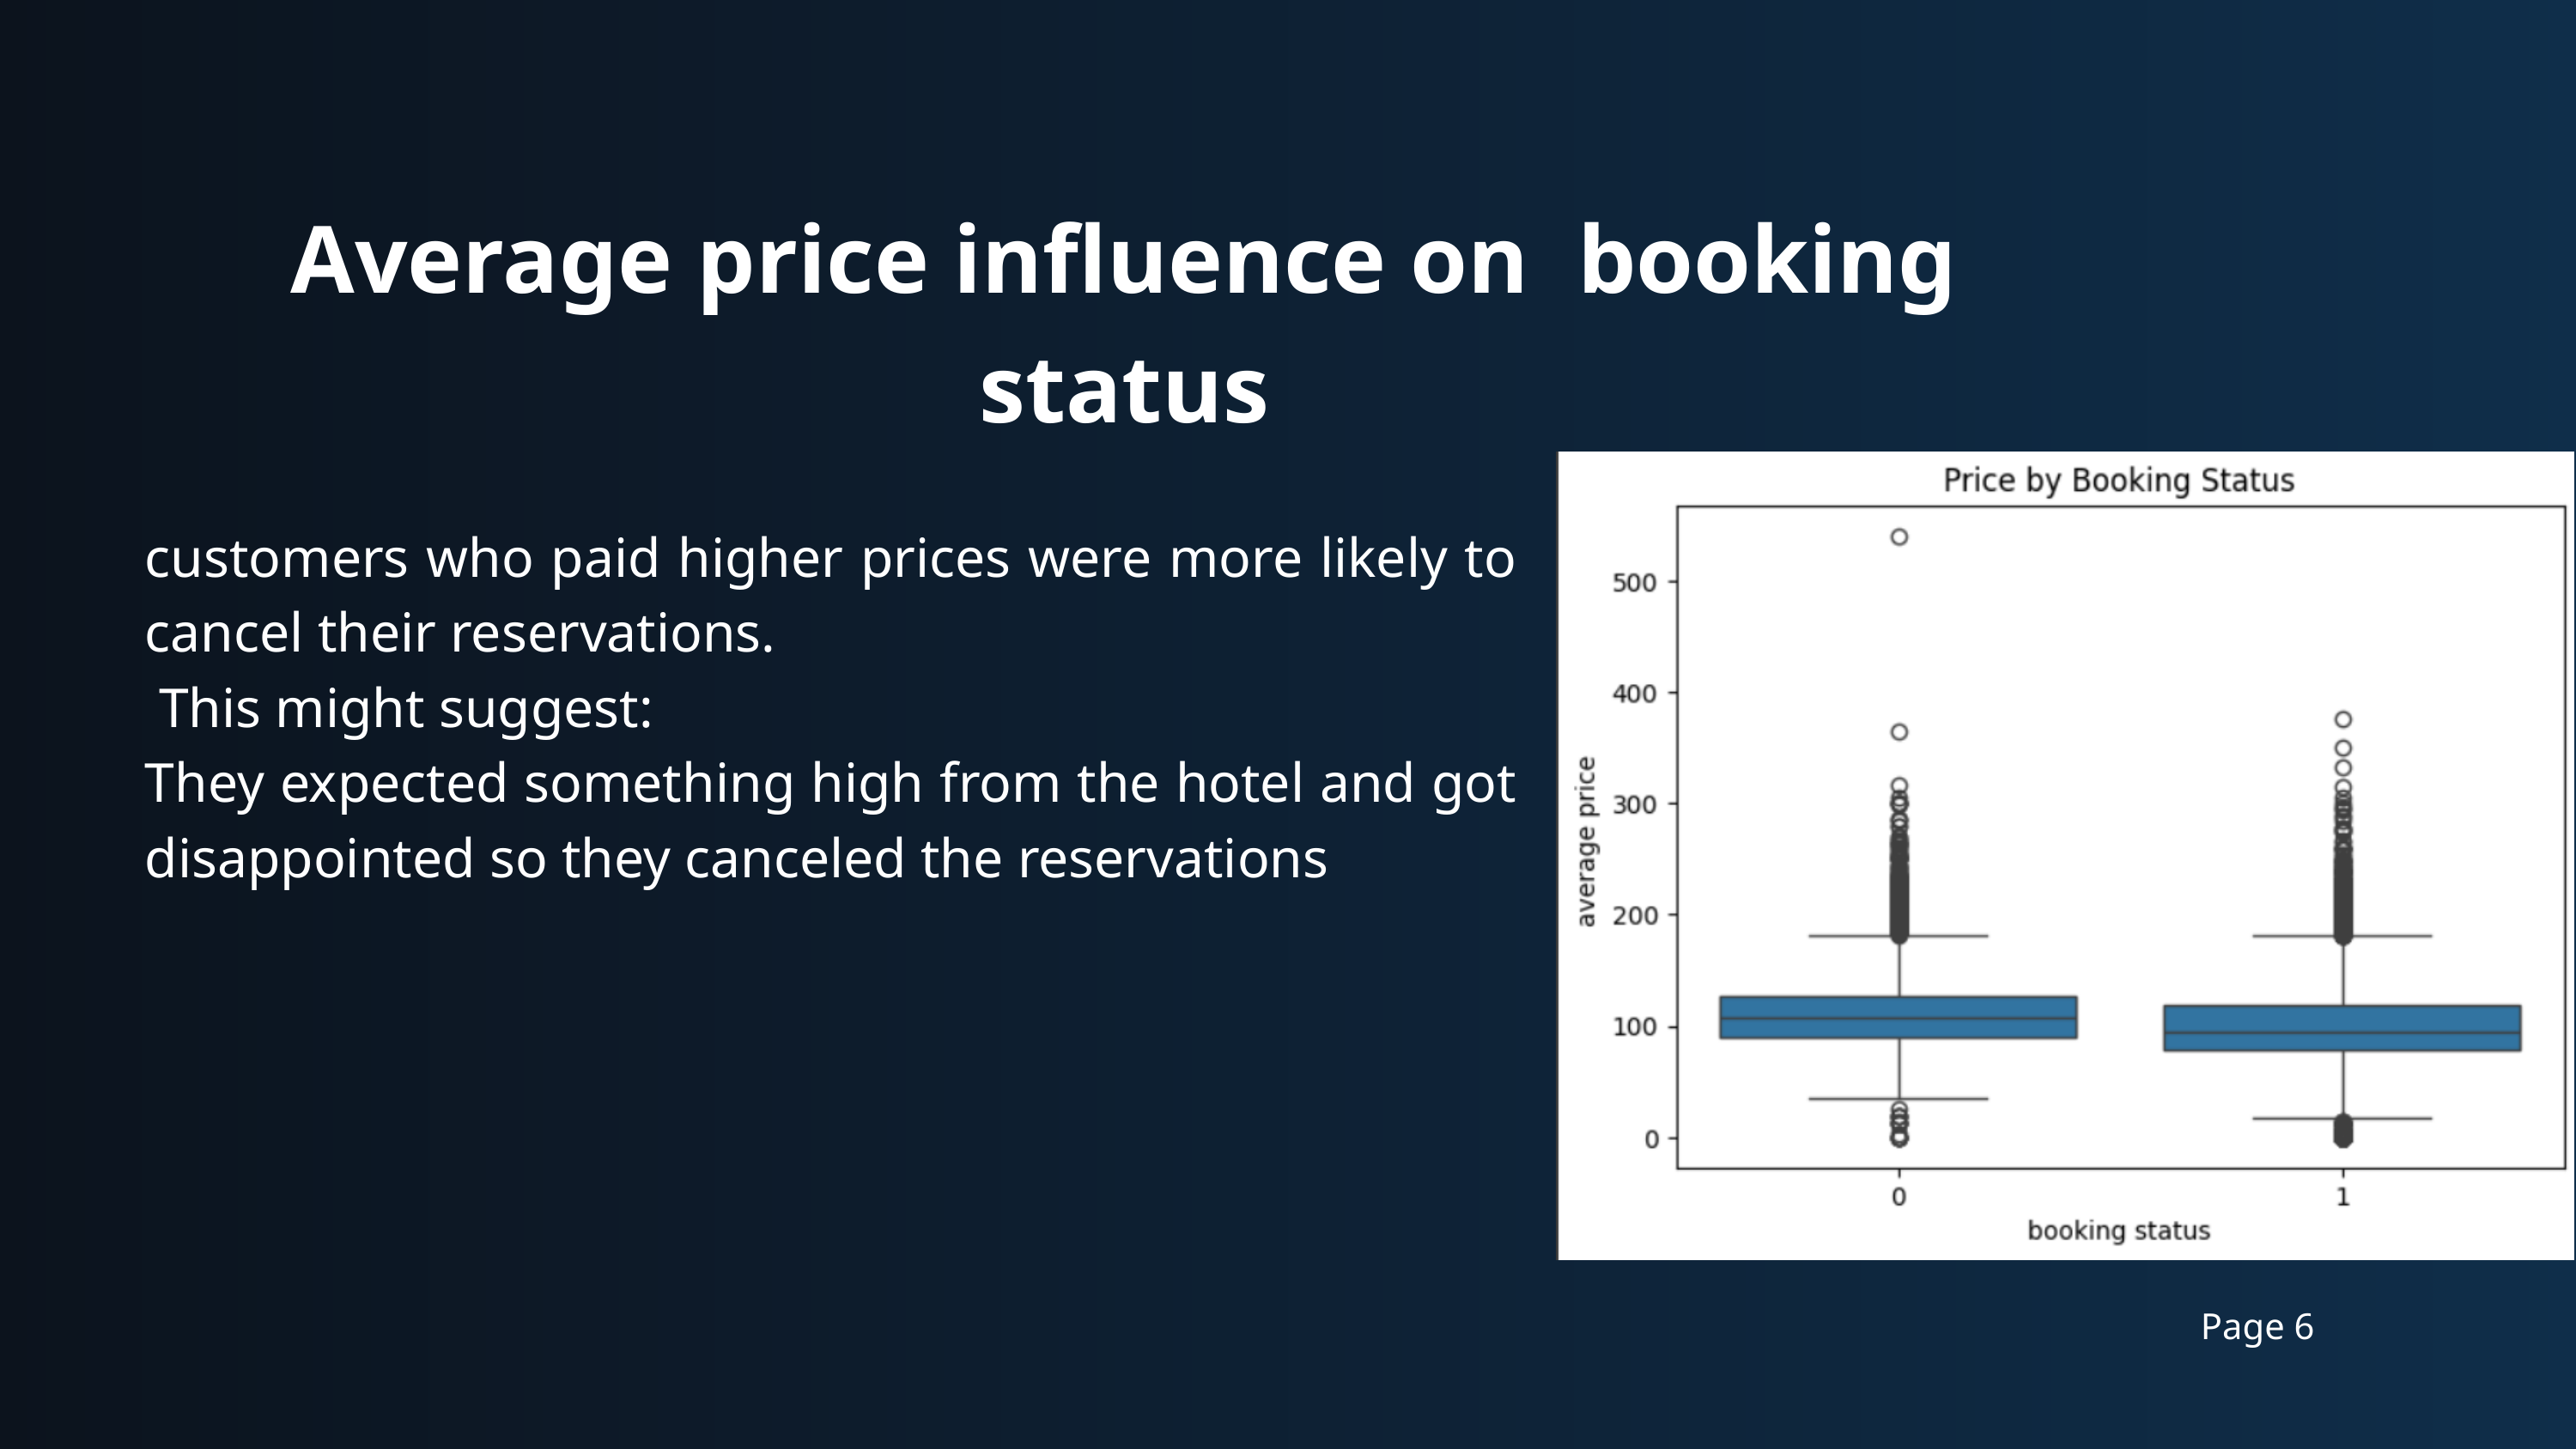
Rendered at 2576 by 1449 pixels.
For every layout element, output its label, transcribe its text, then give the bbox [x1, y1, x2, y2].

text_box customers who paid higher prices were more likely to cancel their reservations. This might suggest: They expected something high from the hotel and got disappointed so they canceled the reservations [144, 512, 1519, 888]
text_box Average price influence on booking status [144, 181, 2104, 442]
text_box [1556, 452, 2574, 1260]
text_box Page 6 [2200, 1296, 2315, 1348]
